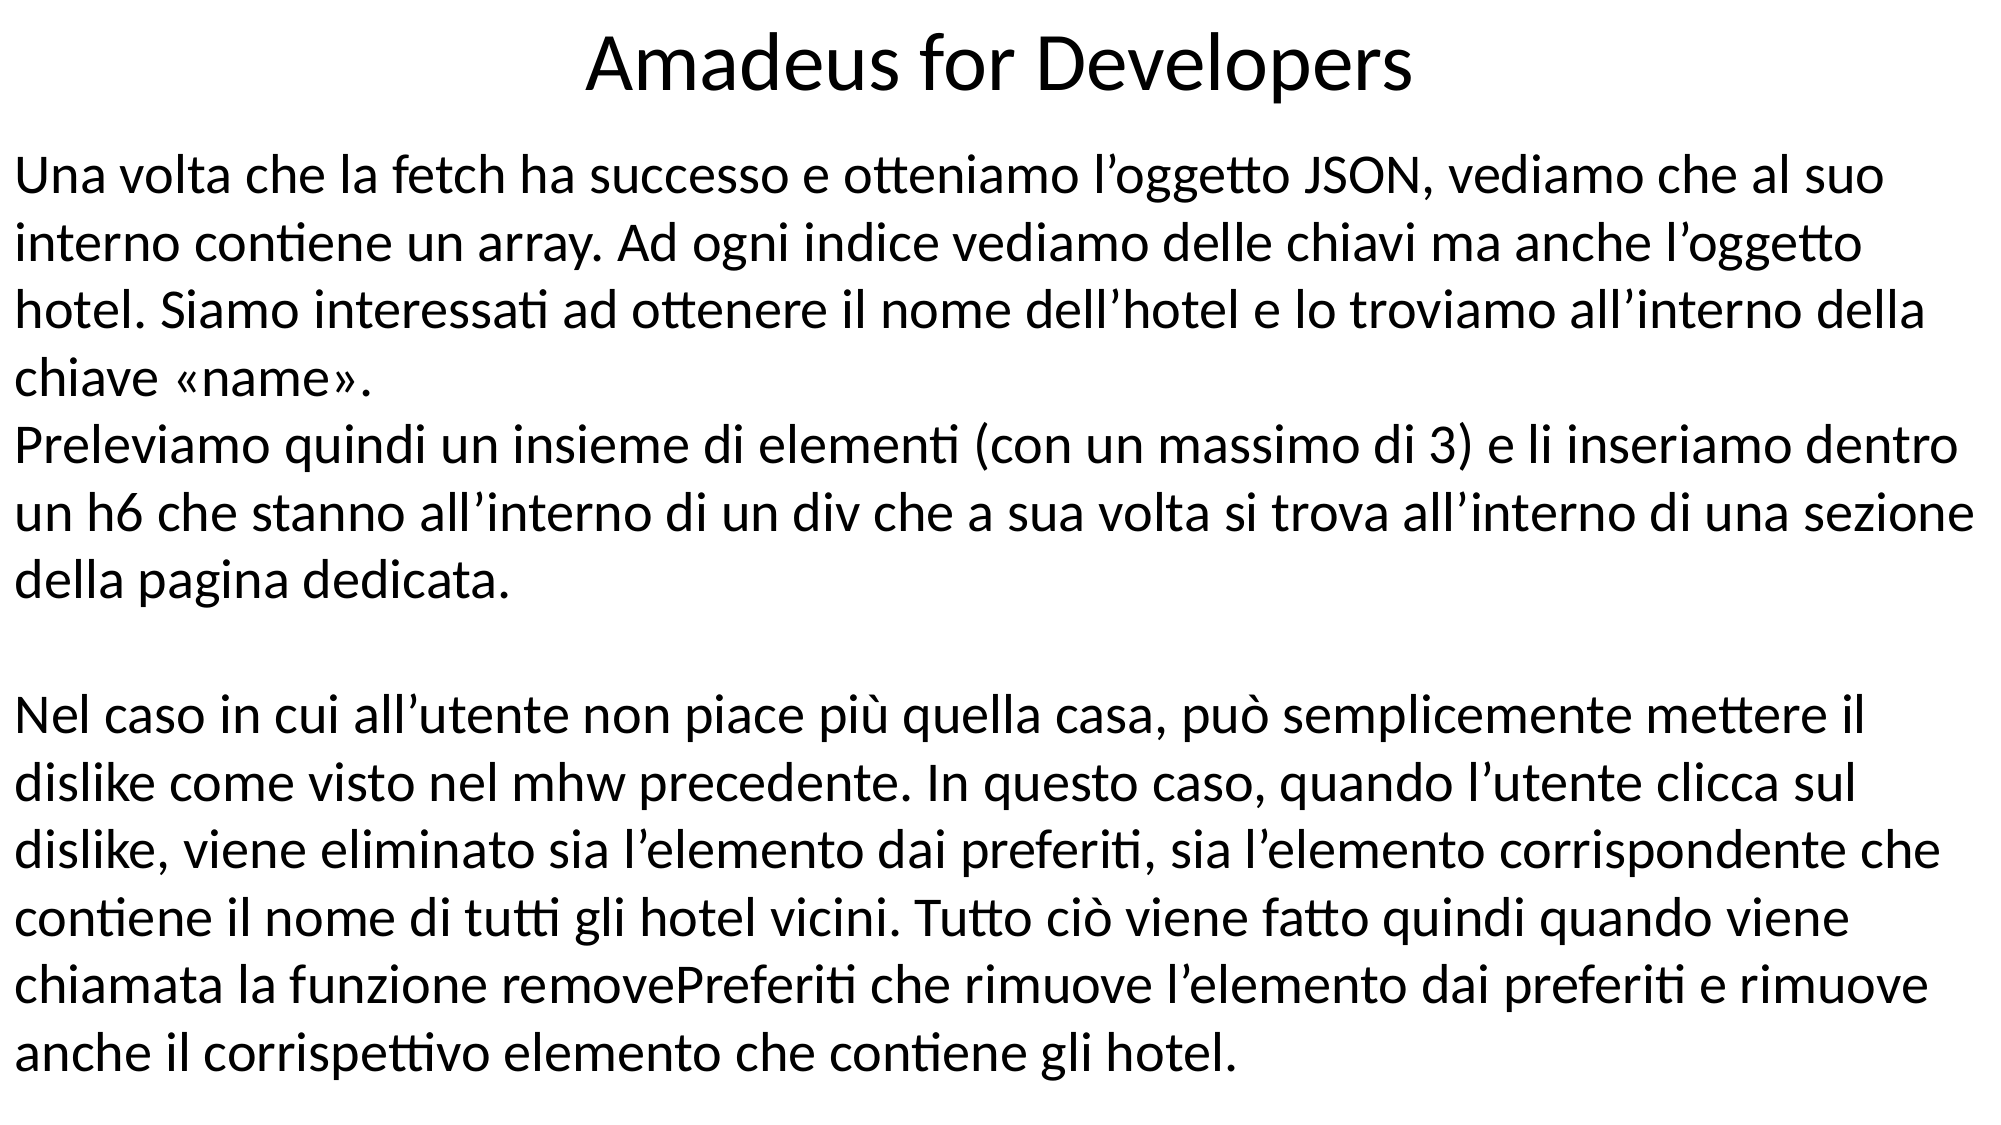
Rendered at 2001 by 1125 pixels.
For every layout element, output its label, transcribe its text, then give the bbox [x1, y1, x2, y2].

text_box Amadeus for Developers [570, 0, 1430, 115]
text_box Una volta che la fetch ha successo e otteniamo l’oggetto JSON, vediamo che al suo interno contiene un array. Ad ogni indice vediamo delle chiavi ma anche l’oggetto hotel. Siamo interessati ad ottenere il nome dell’hotel e lo troviamo all’interno della chiave «name». Preleviamo quindi un insieme di elementi (con un massimo di 3) e li inseriamo dentro un h6 che stanno all’interno di un div che a sua volta si trova all’interno di una sezione della pagina dedicata. Nel caso in cui all’utente non piace più quella casa, può semplicemente mettere il dislike come visto nel mhw precedente. In questo caso, quando l’utente clicca sul dislike, viene eliminato sia l’elemento dai preferiti, sia l’elemento corrispondente che contiene il nome di tutti gli hotel vicini. Tutto ciò viene fatto quindi quando viene chiamata la funzione removePreferiti che rimuove l’elemento dai preferiti e rimuove anche il corrispettivo elemento che contiene gli hotel. [0, 130, 2000, 1091]
